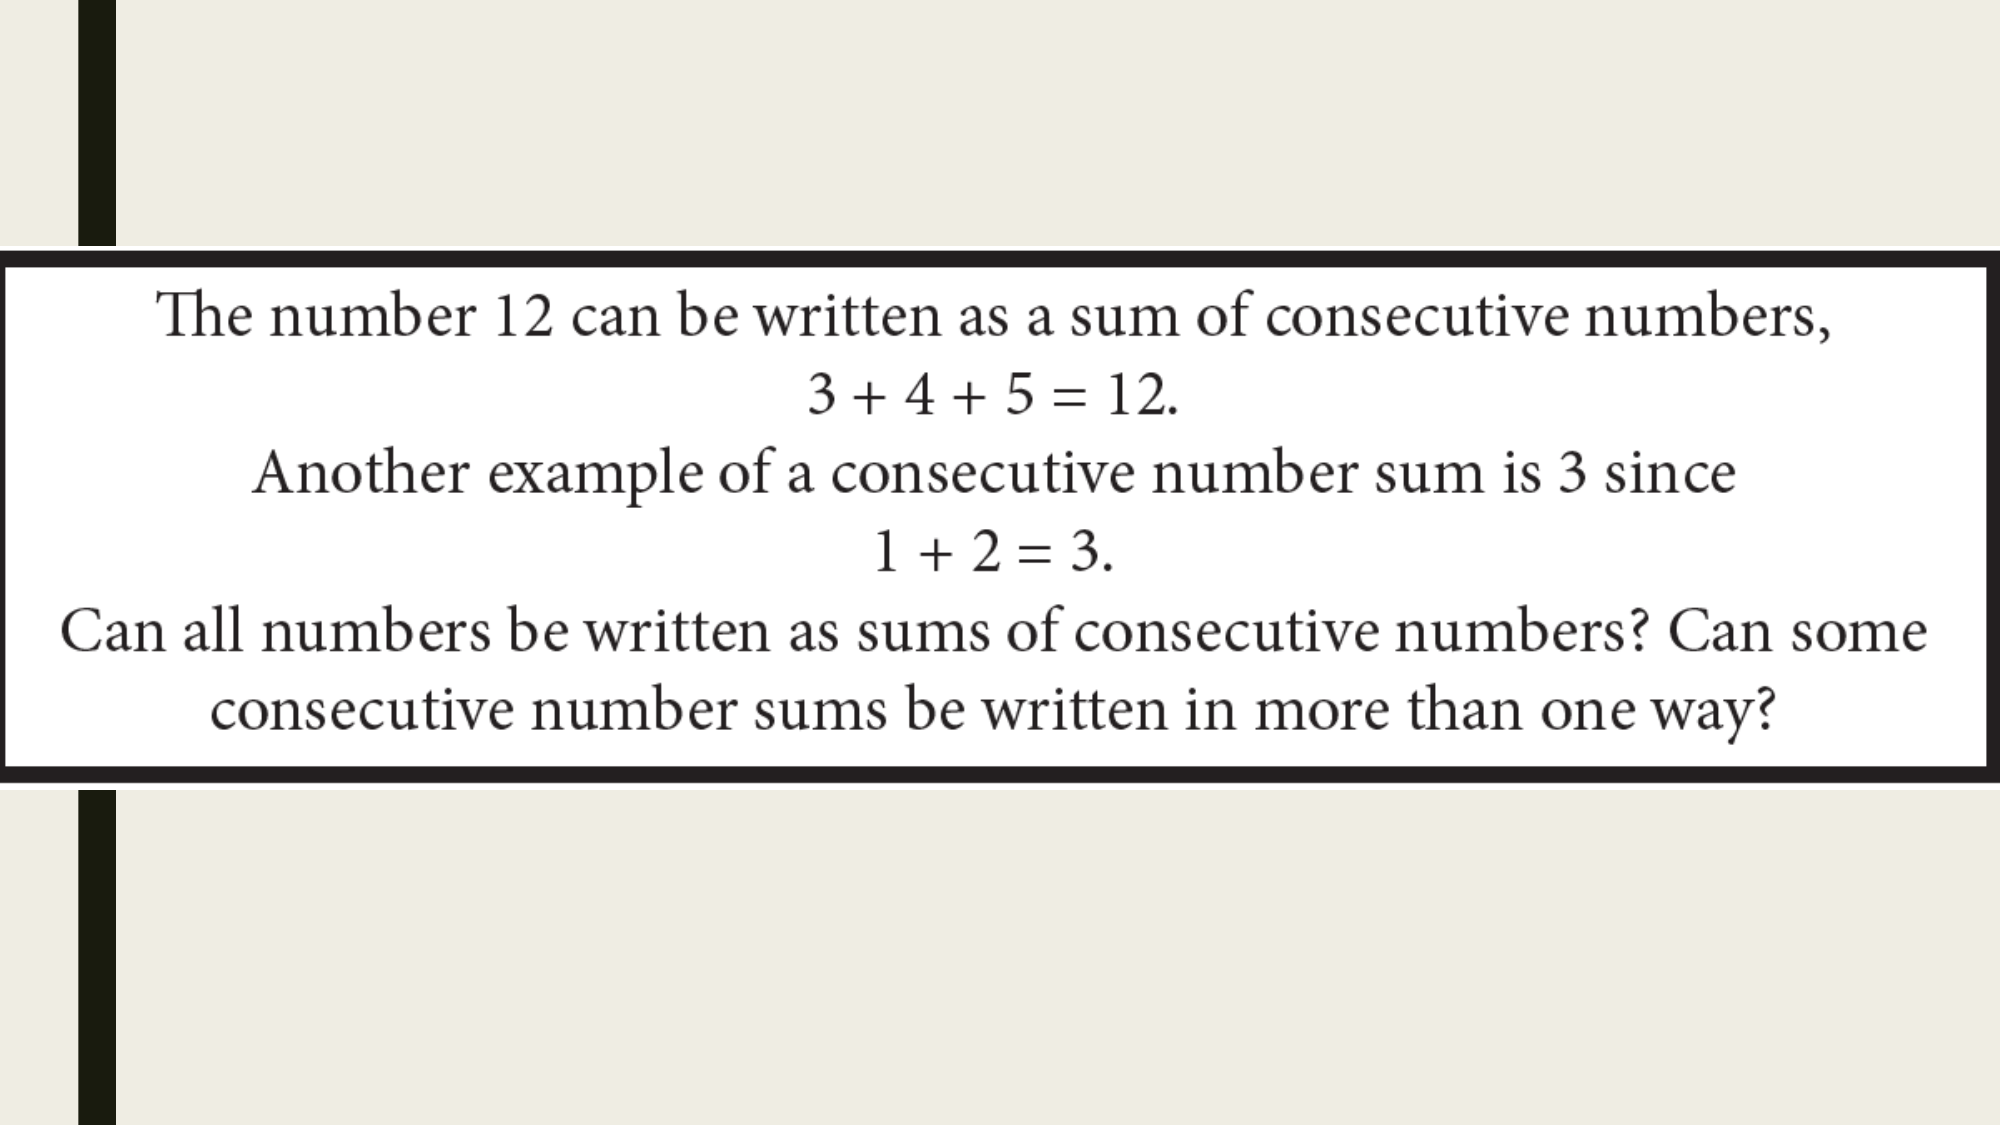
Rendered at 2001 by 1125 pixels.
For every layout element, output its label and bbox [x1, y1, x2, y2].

picture [0, 246, 2000, 790]
